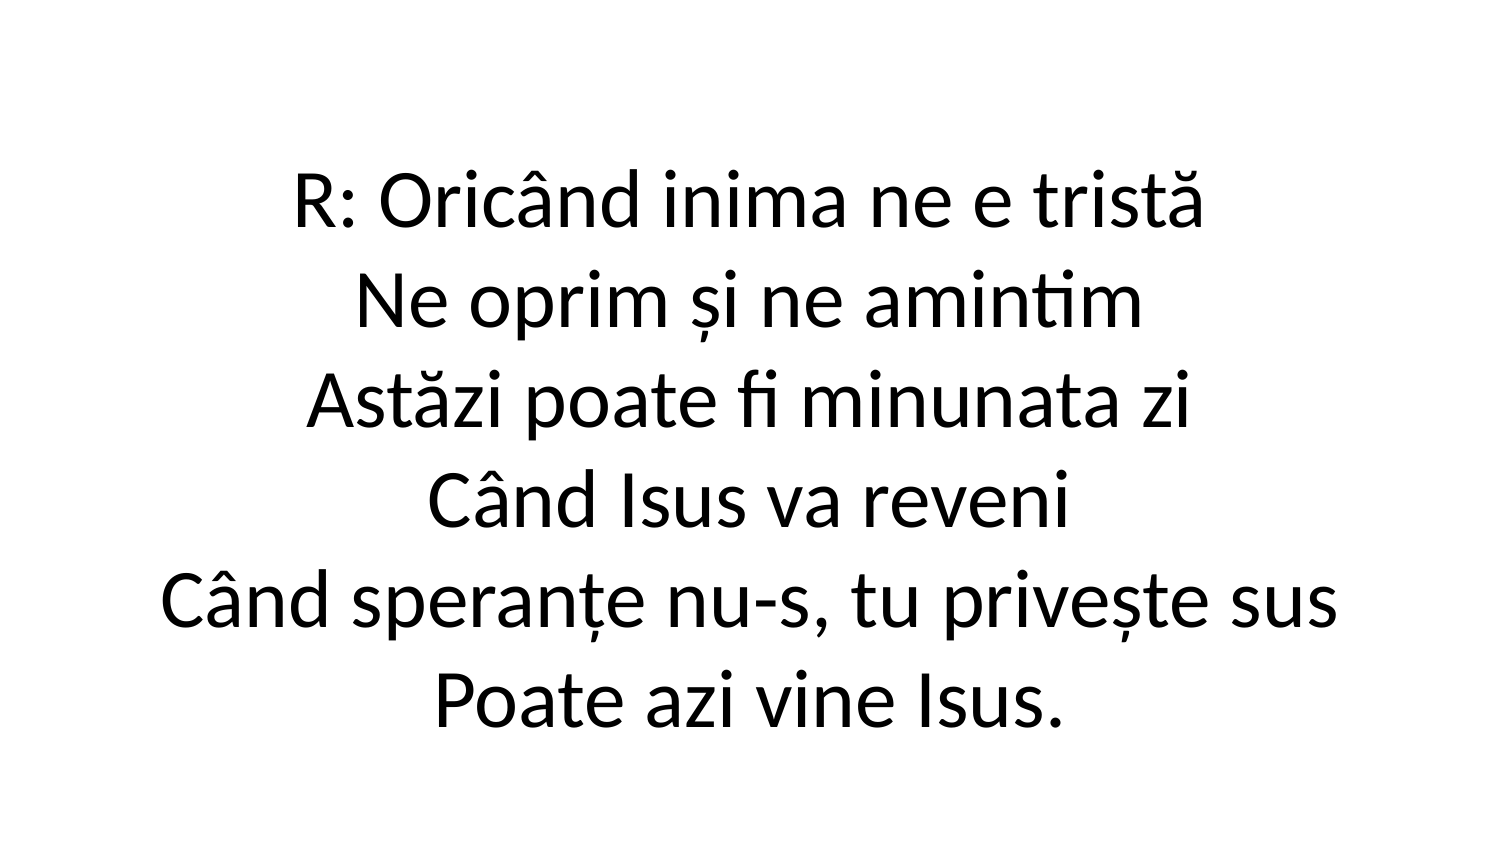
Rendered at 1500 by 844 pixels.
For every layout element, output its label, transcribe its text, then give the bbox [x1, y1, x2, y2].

text_box R: Oricând inima ne e tristă Ne oprim și ne amintim Astăzi poate fi minunata zi Când Isus va reveni Când speranțe nu-s, tu privește sus Poate azi vine Isus. [145, 92, 1355, 752]
